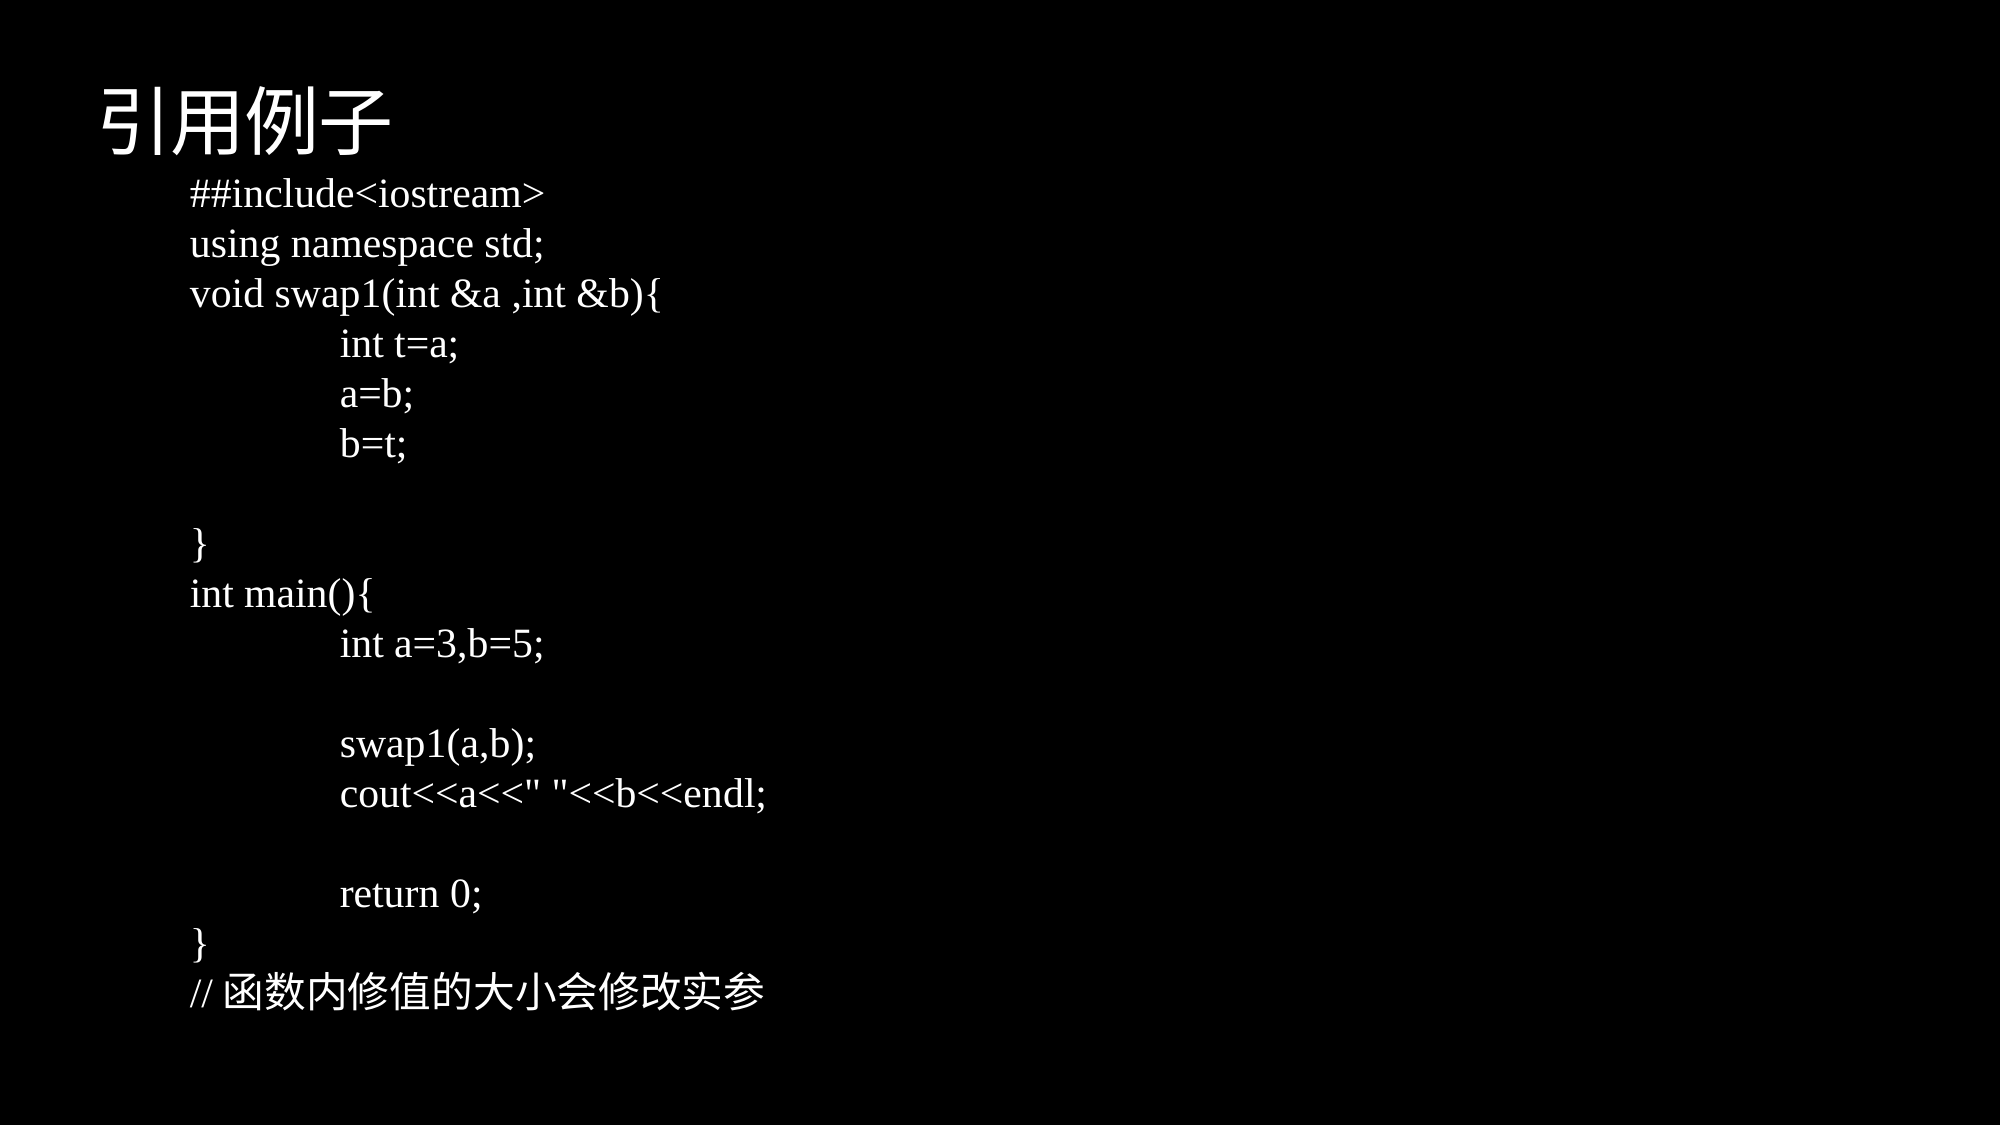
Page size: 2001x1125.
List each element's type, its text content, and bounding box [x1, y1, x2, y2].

text_box ##include<iostream> using namespace std; void swap1(int &a ,int &b){ int t=a; a=b; b=t; } int main(){ int a=3,b=5; swap1(a,b); cout<<a<<" "<<b<<endl; return 0; } //函数内修值的大小会修改实参 [189, 165, 1811, 1017]
title 引用例子 [96, 75, 1904, 166]
